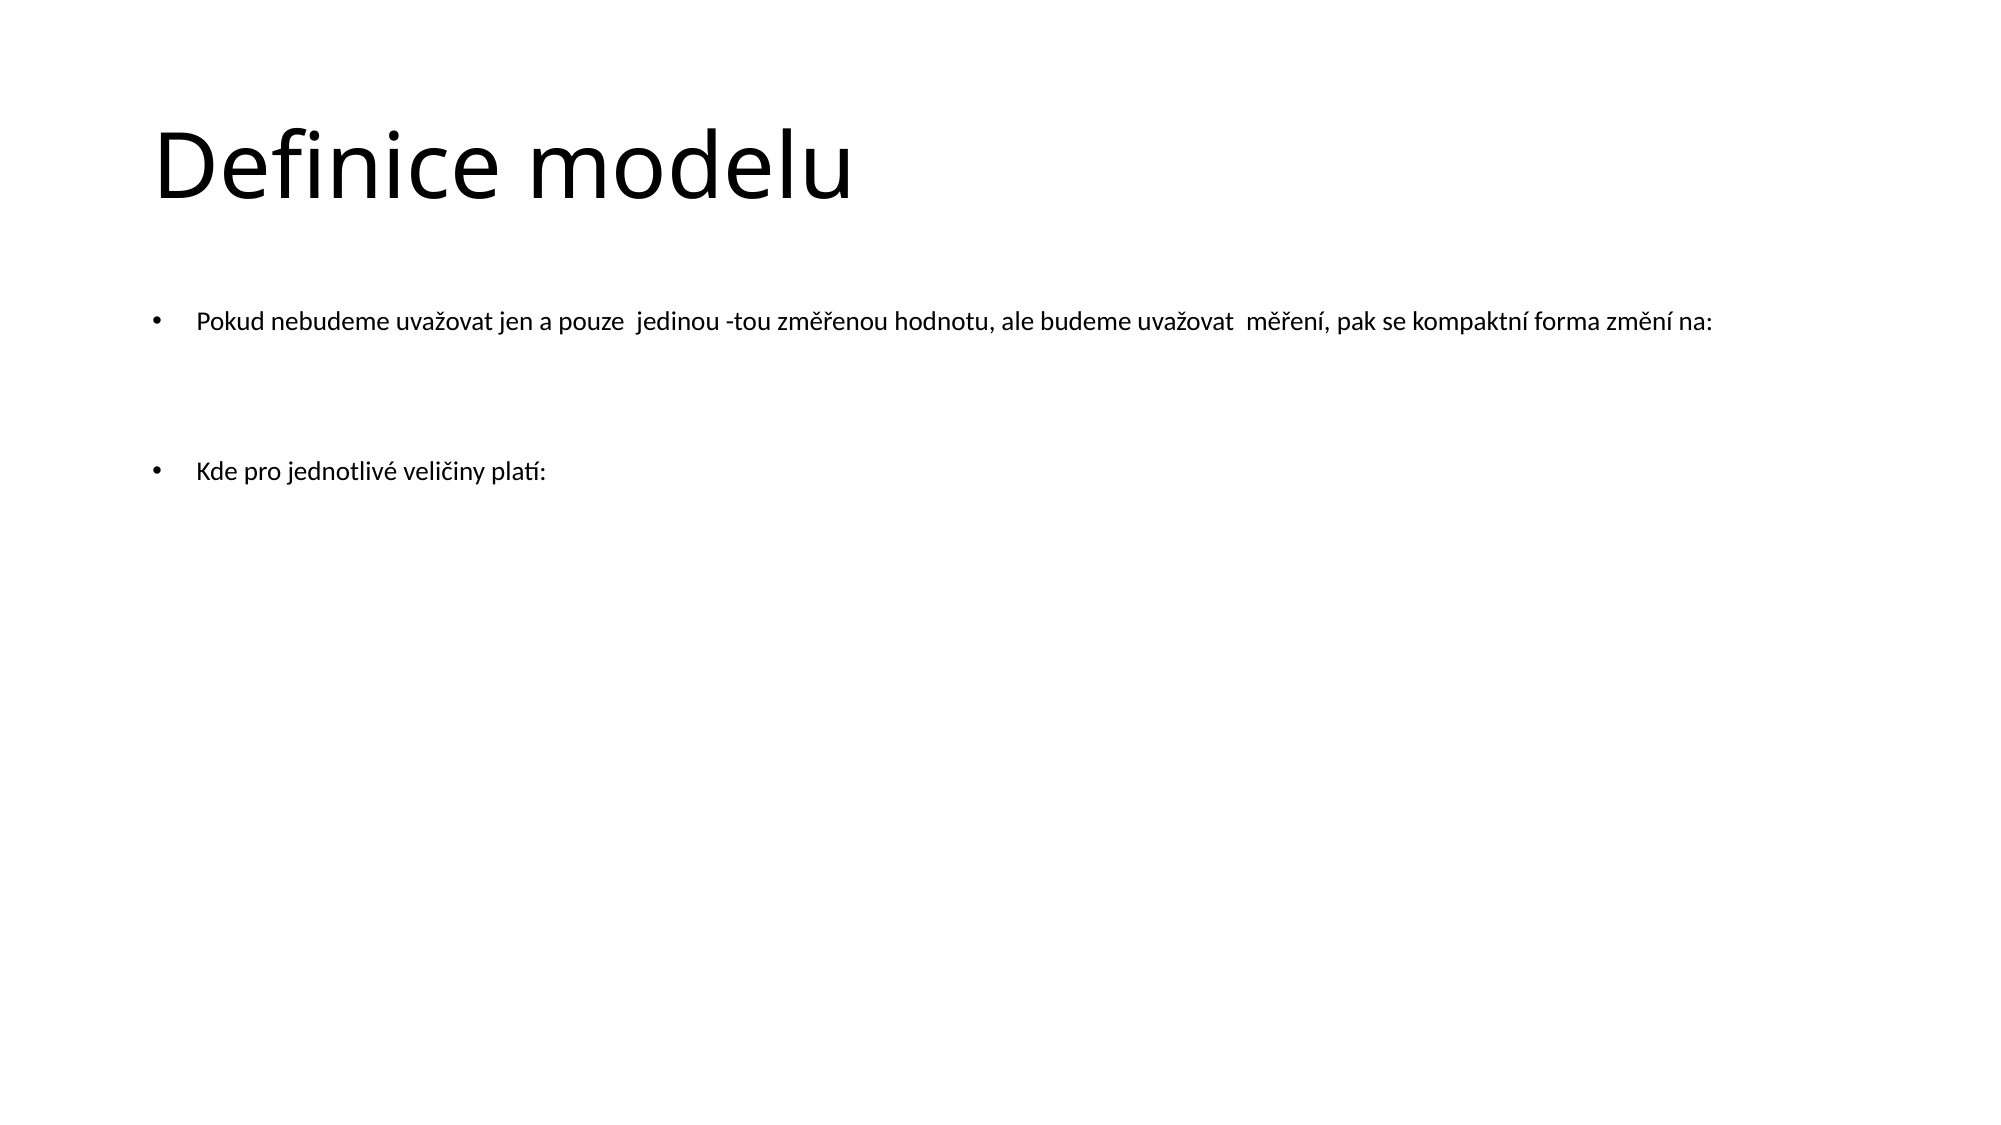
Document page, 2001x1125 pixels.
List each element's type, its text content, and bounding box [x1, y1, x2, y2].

title Definice modelu [137, 59, 1863, 278]
